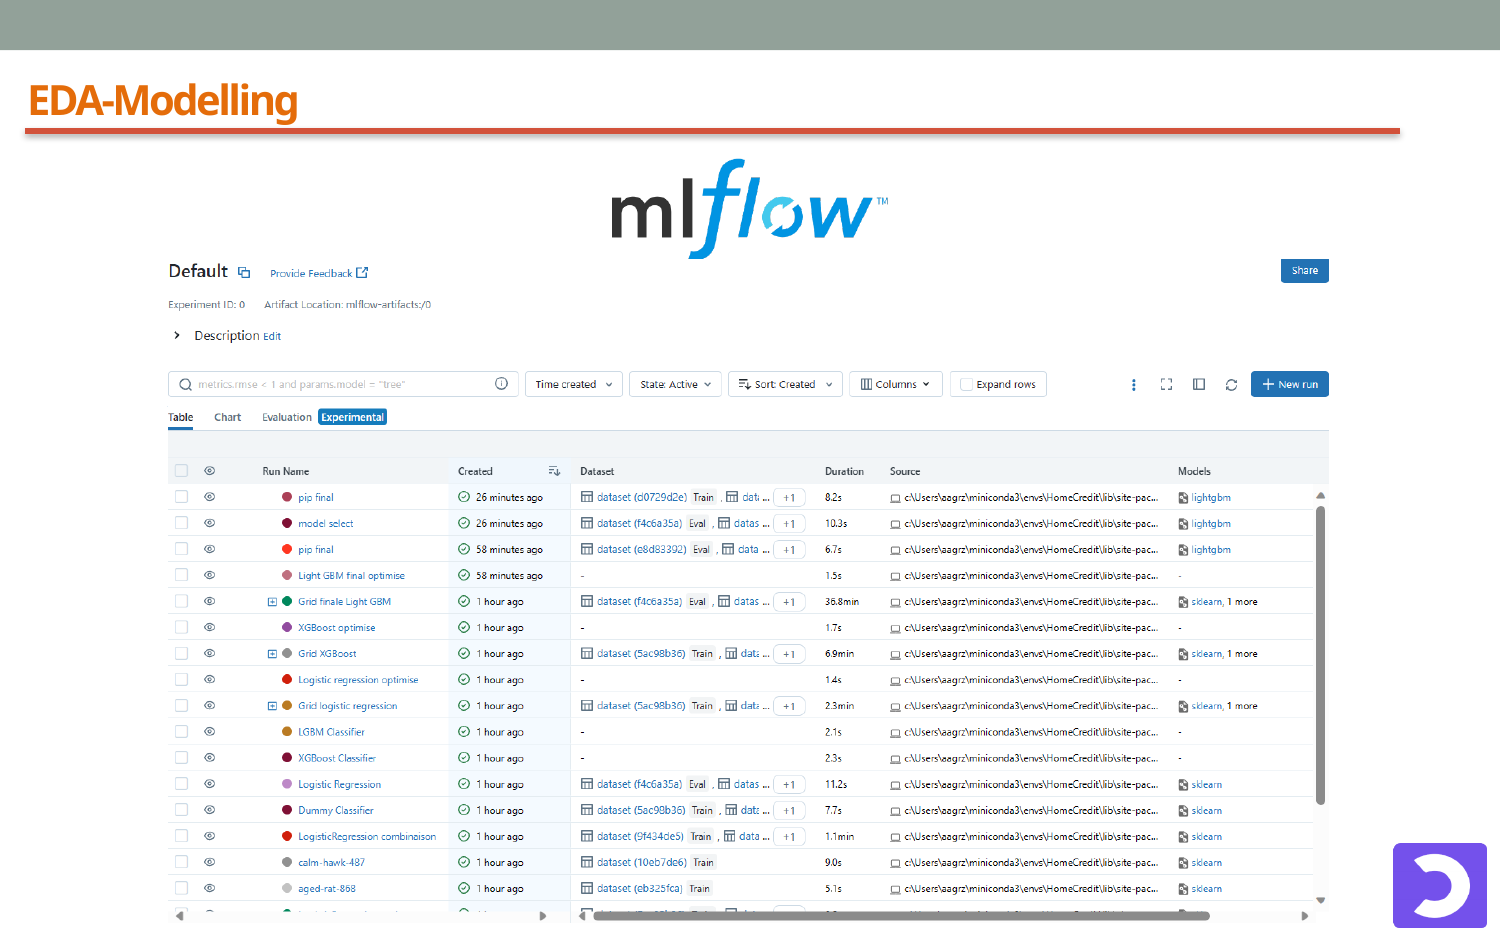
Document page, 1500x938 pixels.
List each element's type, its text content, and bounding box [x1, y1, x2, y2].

text_box EDA-Modelling [24, 71, 538, 124]
picture [162, 158, 1338, 926]
picture [1393, 843, 1487, 928]
